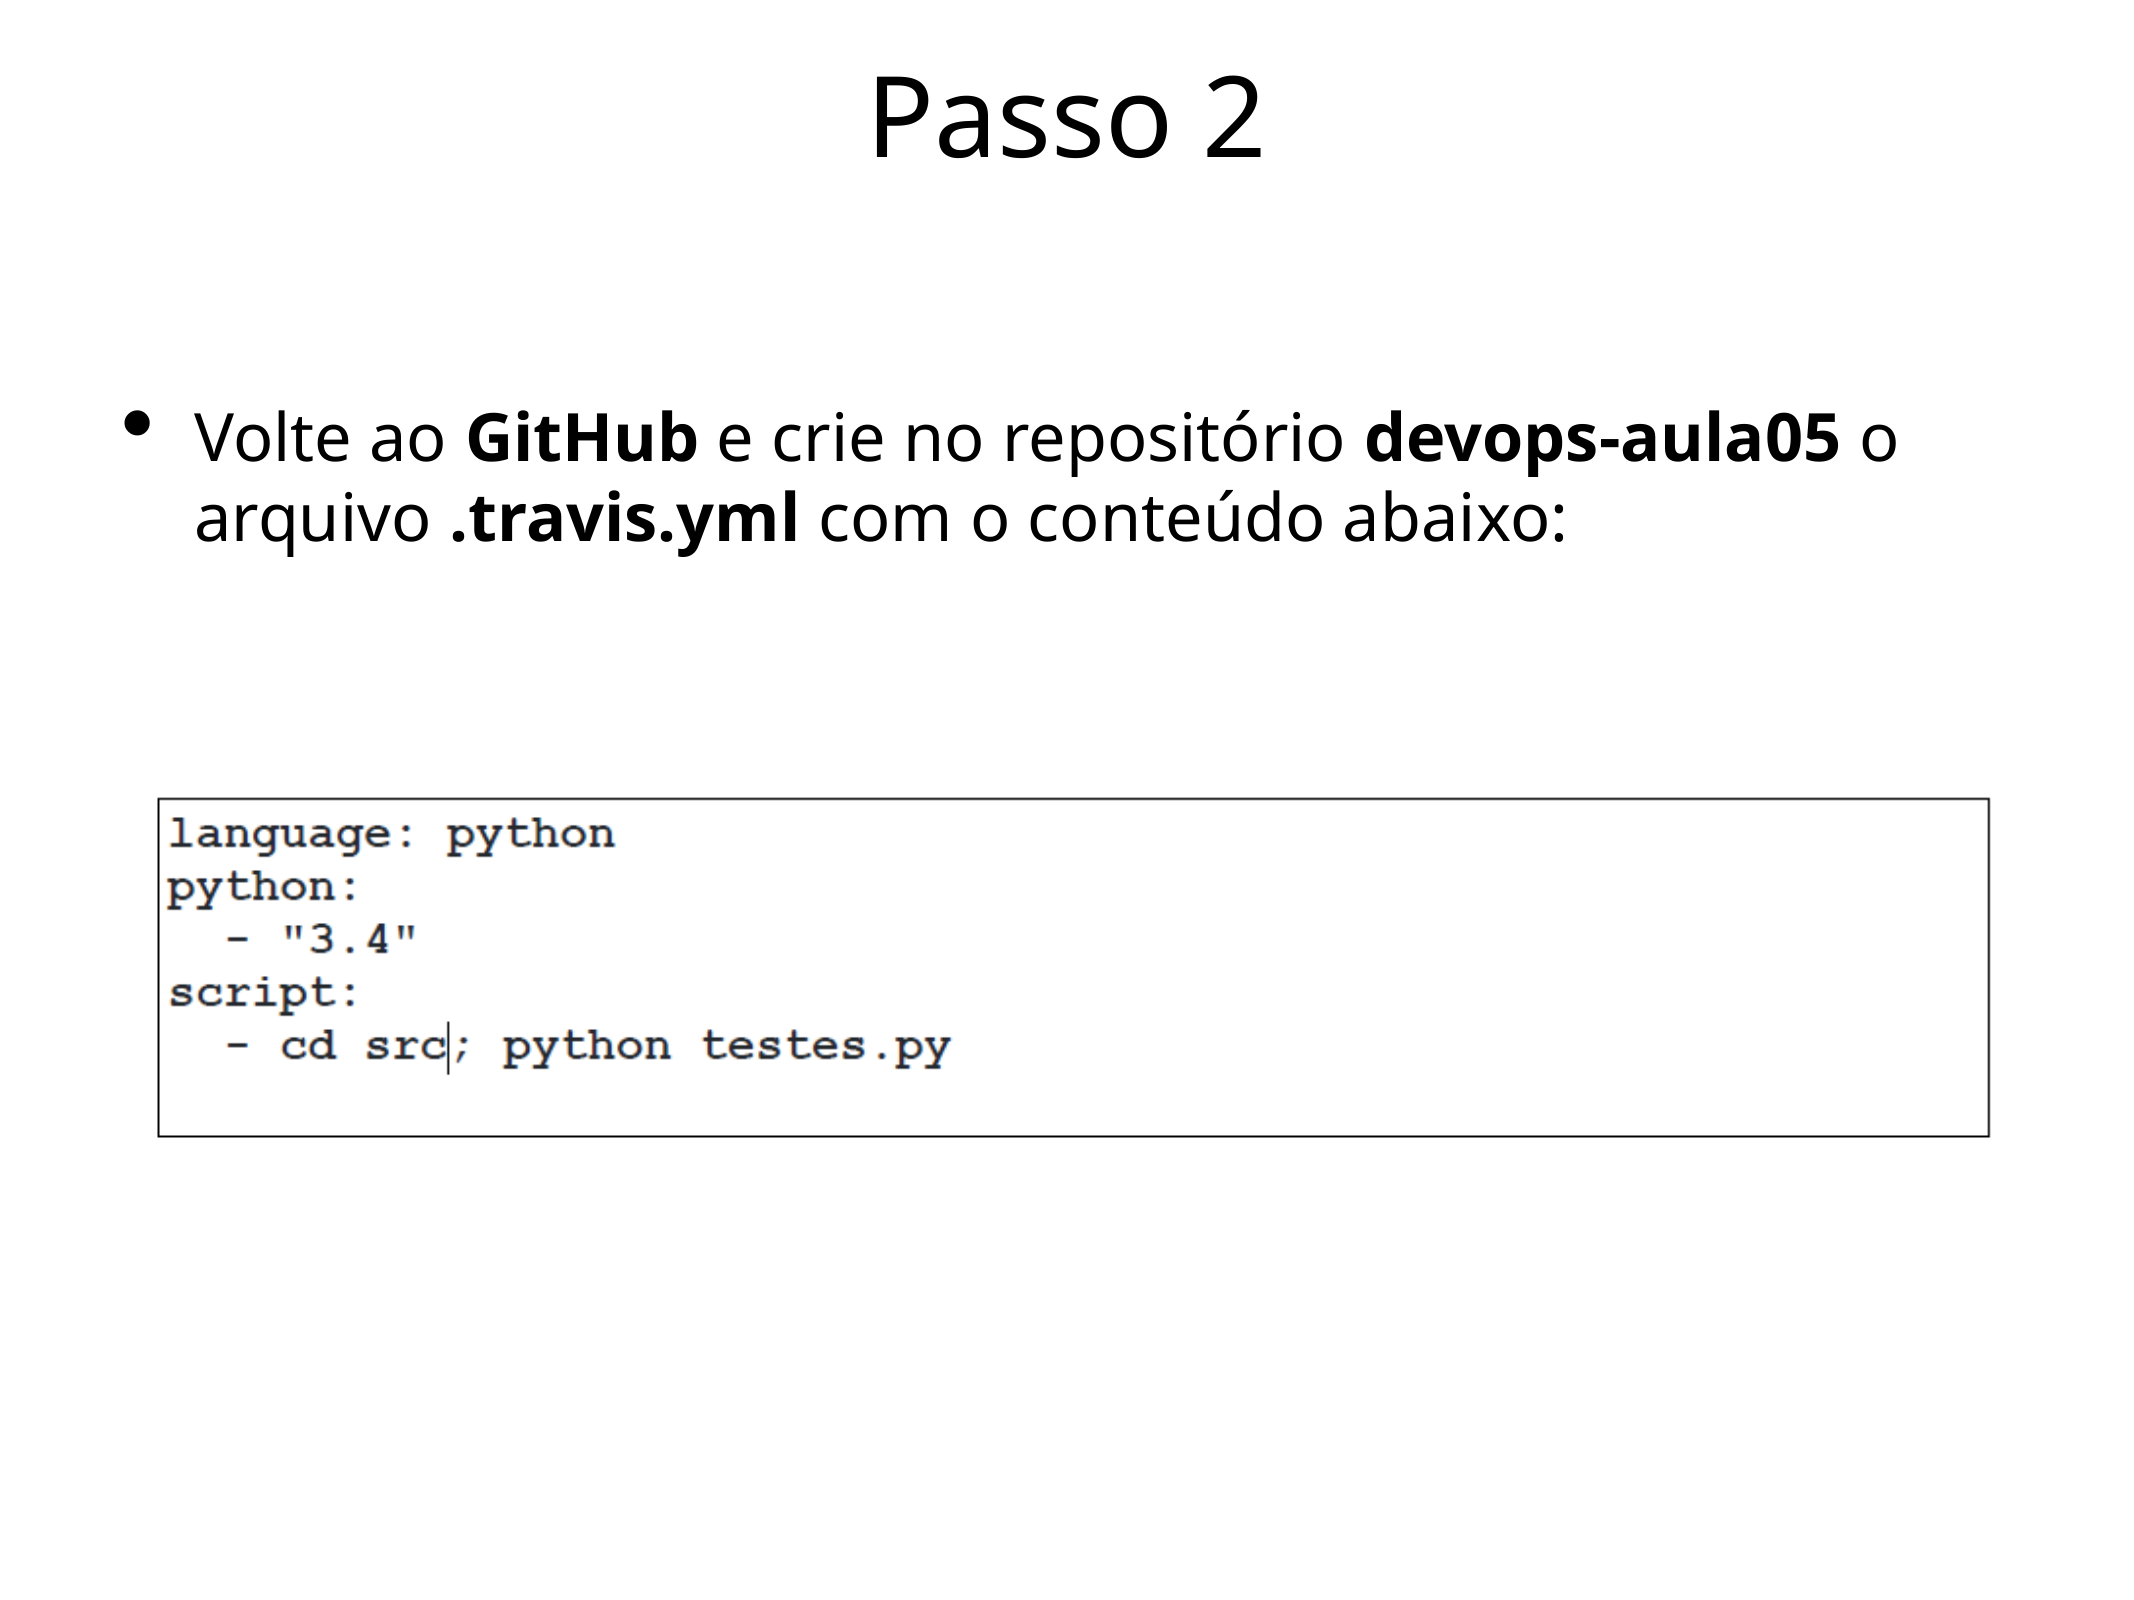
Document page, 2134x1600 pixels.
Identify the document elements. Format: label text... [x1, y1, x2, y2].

picture [112, 765, 2007, 1189]
list Volte ao GitHub e crie no repositório devops-aula05 o arquivo .travis.yml com o conteúdo abaixo: [112, 248, 2087, 701]
title Passo 2 [155, 41, 1978, 184]
